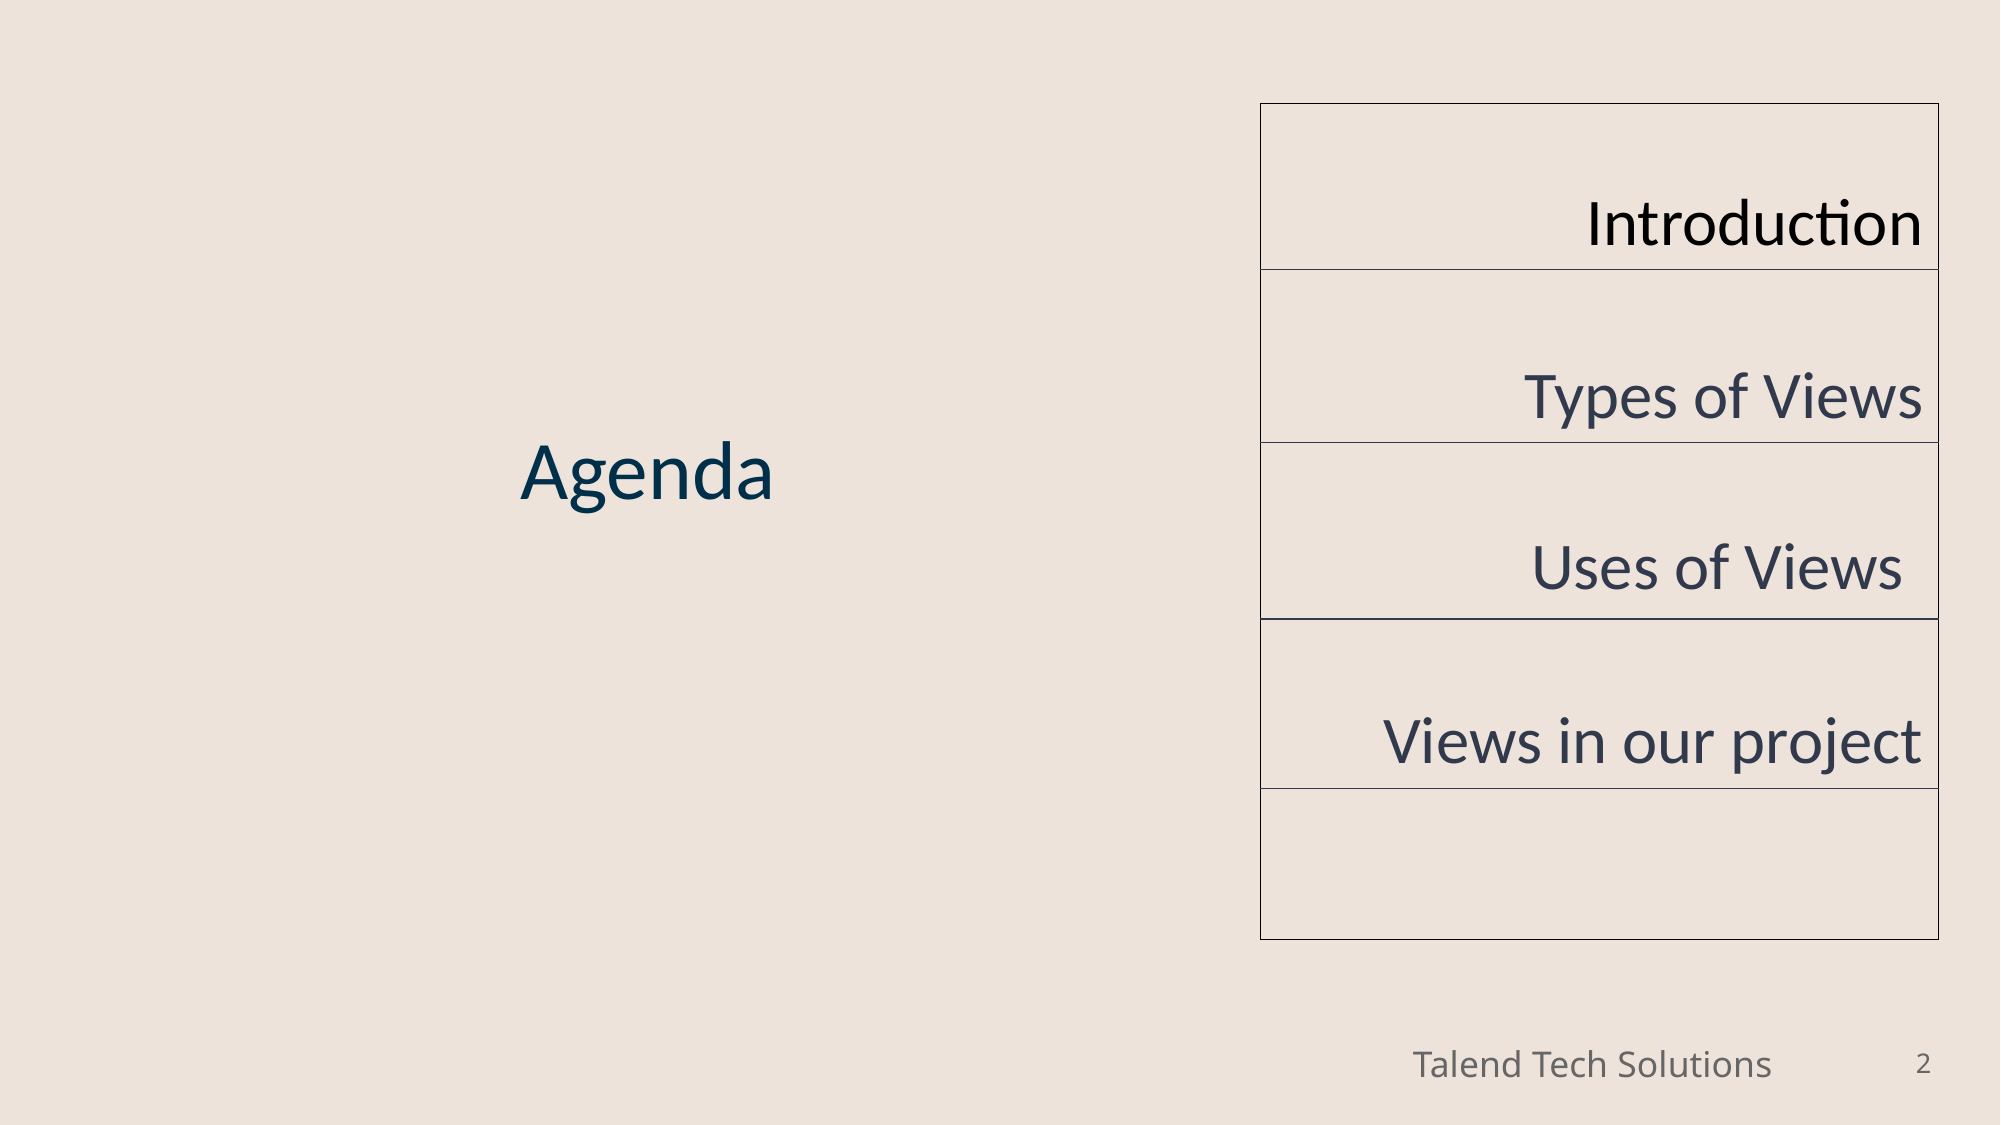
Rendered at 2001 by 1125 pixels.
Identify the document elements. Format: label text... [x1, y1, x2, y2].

title Agenda [137, 363, 1160, 582]
table_header Introduction [1261, 104, 1938, 269]
table_cell Types of Views [1261, 270, 1938, 442]
table_cell [1261, 789, 1938, 939]
table_cell Views in our project [1261, 620, 1938, 788]
table_cell Uses of Views [1261, 443, 1938, 618]
slide_number ‹#› [1831, 1019, 1952, 1106]
text_box Talend Tech Solutions [1397, 1027, 1905, 1100]
